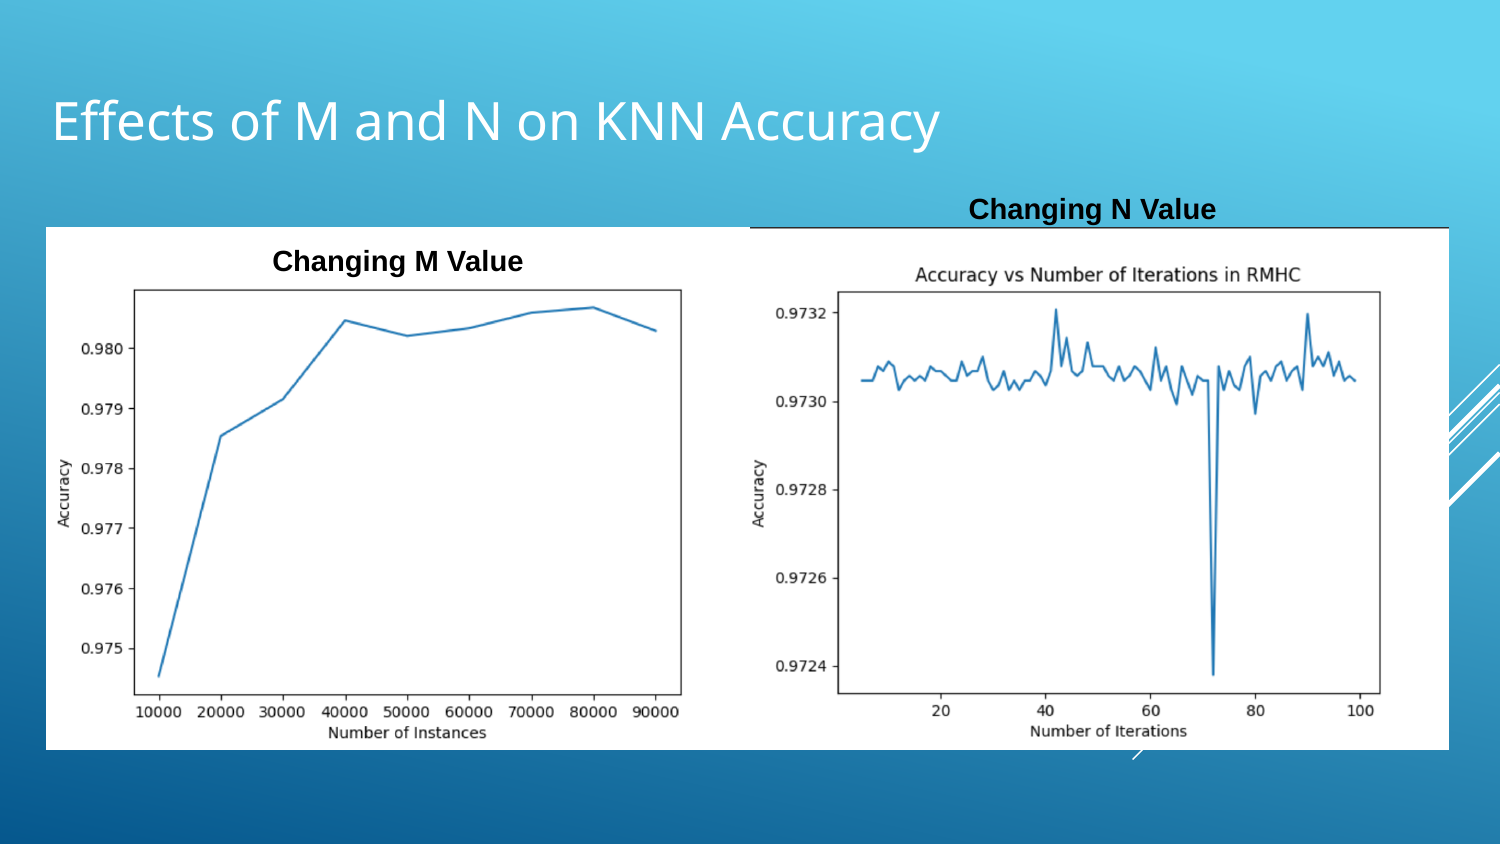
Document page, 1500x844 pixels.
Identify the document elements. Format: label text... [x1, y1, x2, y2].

text_box Changing N Value [932, 175, 1253, 227]
picture [46, 227, 1449, 750]
title Effects of M and N on KNN Accuracy [51, 72, 1449, 167]
